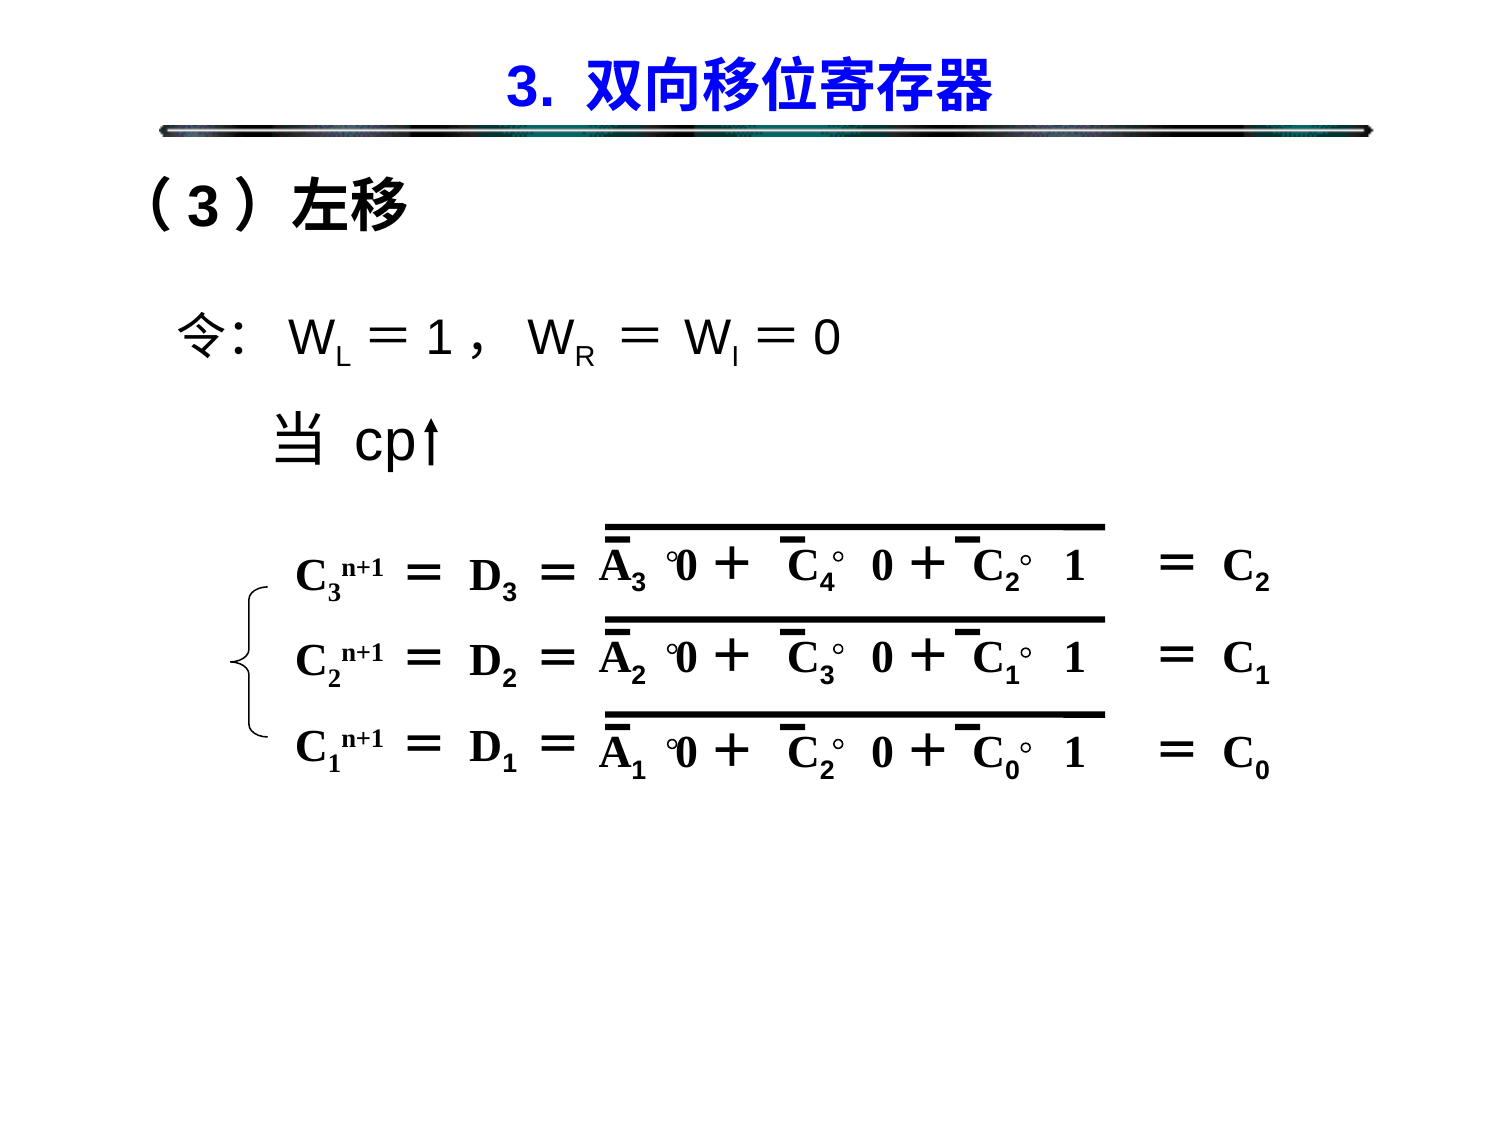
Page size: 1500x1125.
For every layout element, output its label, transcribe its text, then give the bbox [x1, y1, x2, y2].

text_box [229, 526, 1306, 785]
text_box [254, 394, 586, 480]
text_box 3. 双向移位寄存器 [0, 40, 1500, 126]
text_box （3）左移 [100, 160, 600, 246]
text_box 令：WL＝1，WR ＝ WI＝0 [161, 297, 869, 381]
picture [159, 125, 1377, 138]
